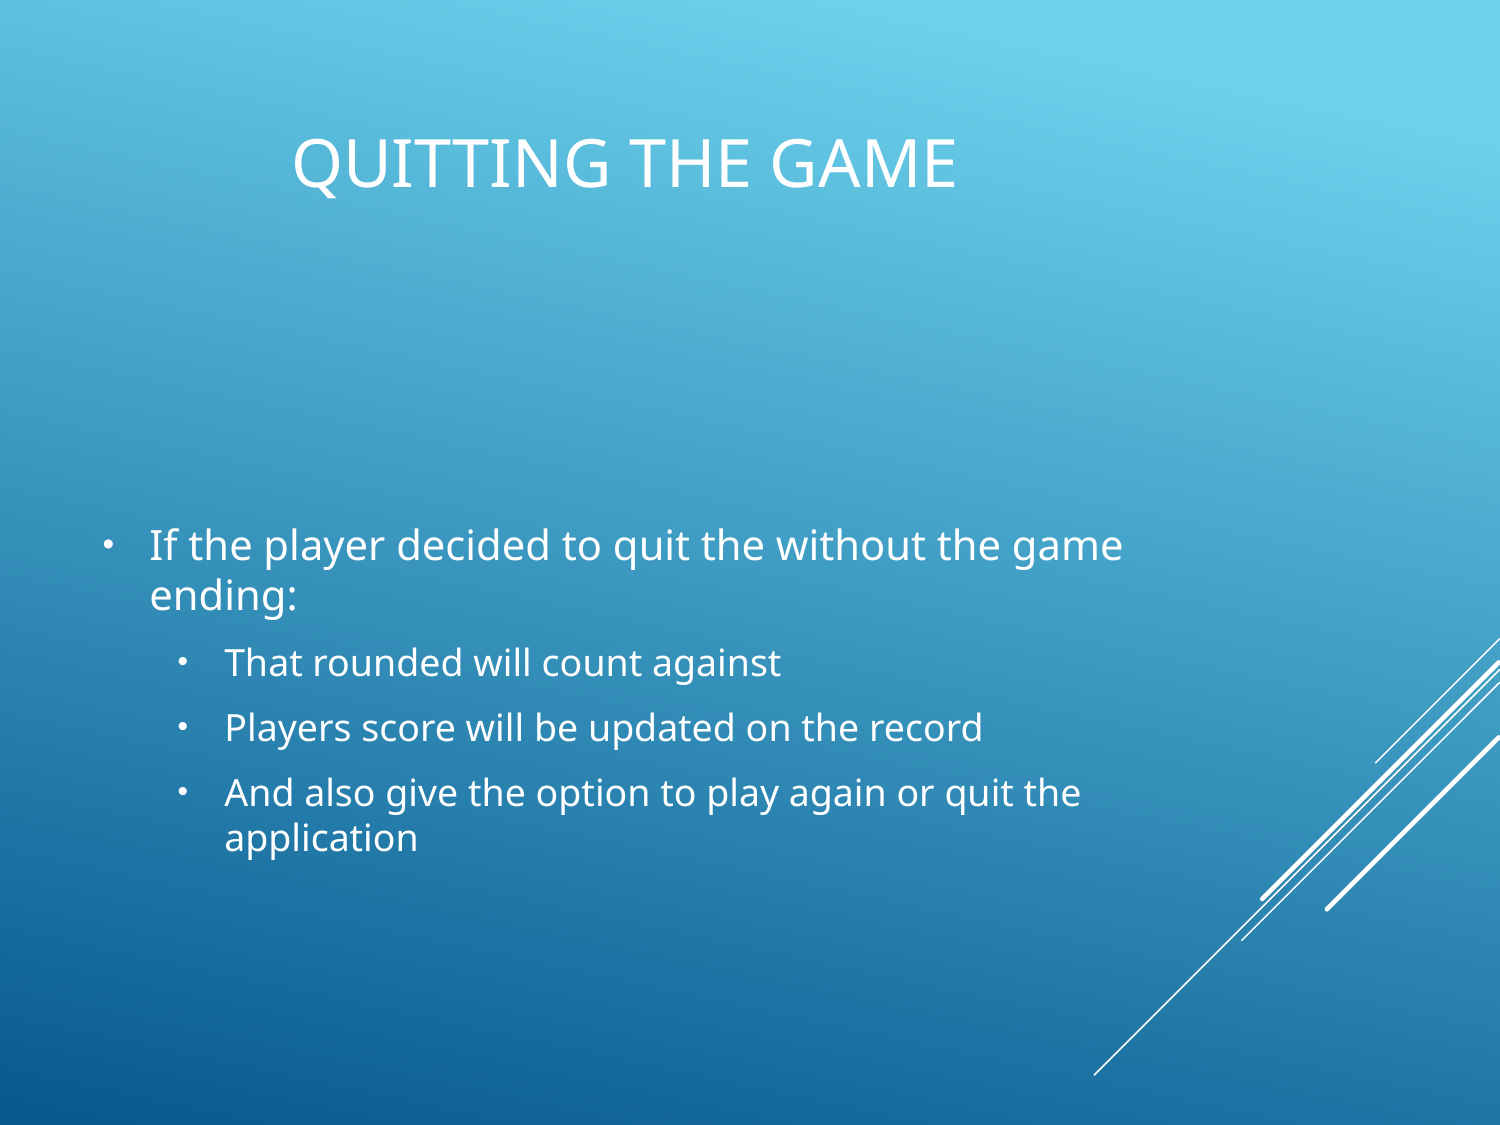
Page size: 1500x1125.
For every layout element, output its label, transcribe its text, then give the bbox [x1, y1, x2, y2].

title Quitting the game [87, 35, 1163, 286]
list If the player decided to quit the without the game ending: That rounded will count against Players score will be updated on the record And also give the option to play again or quit the application [87, 380, 1163, 999]
